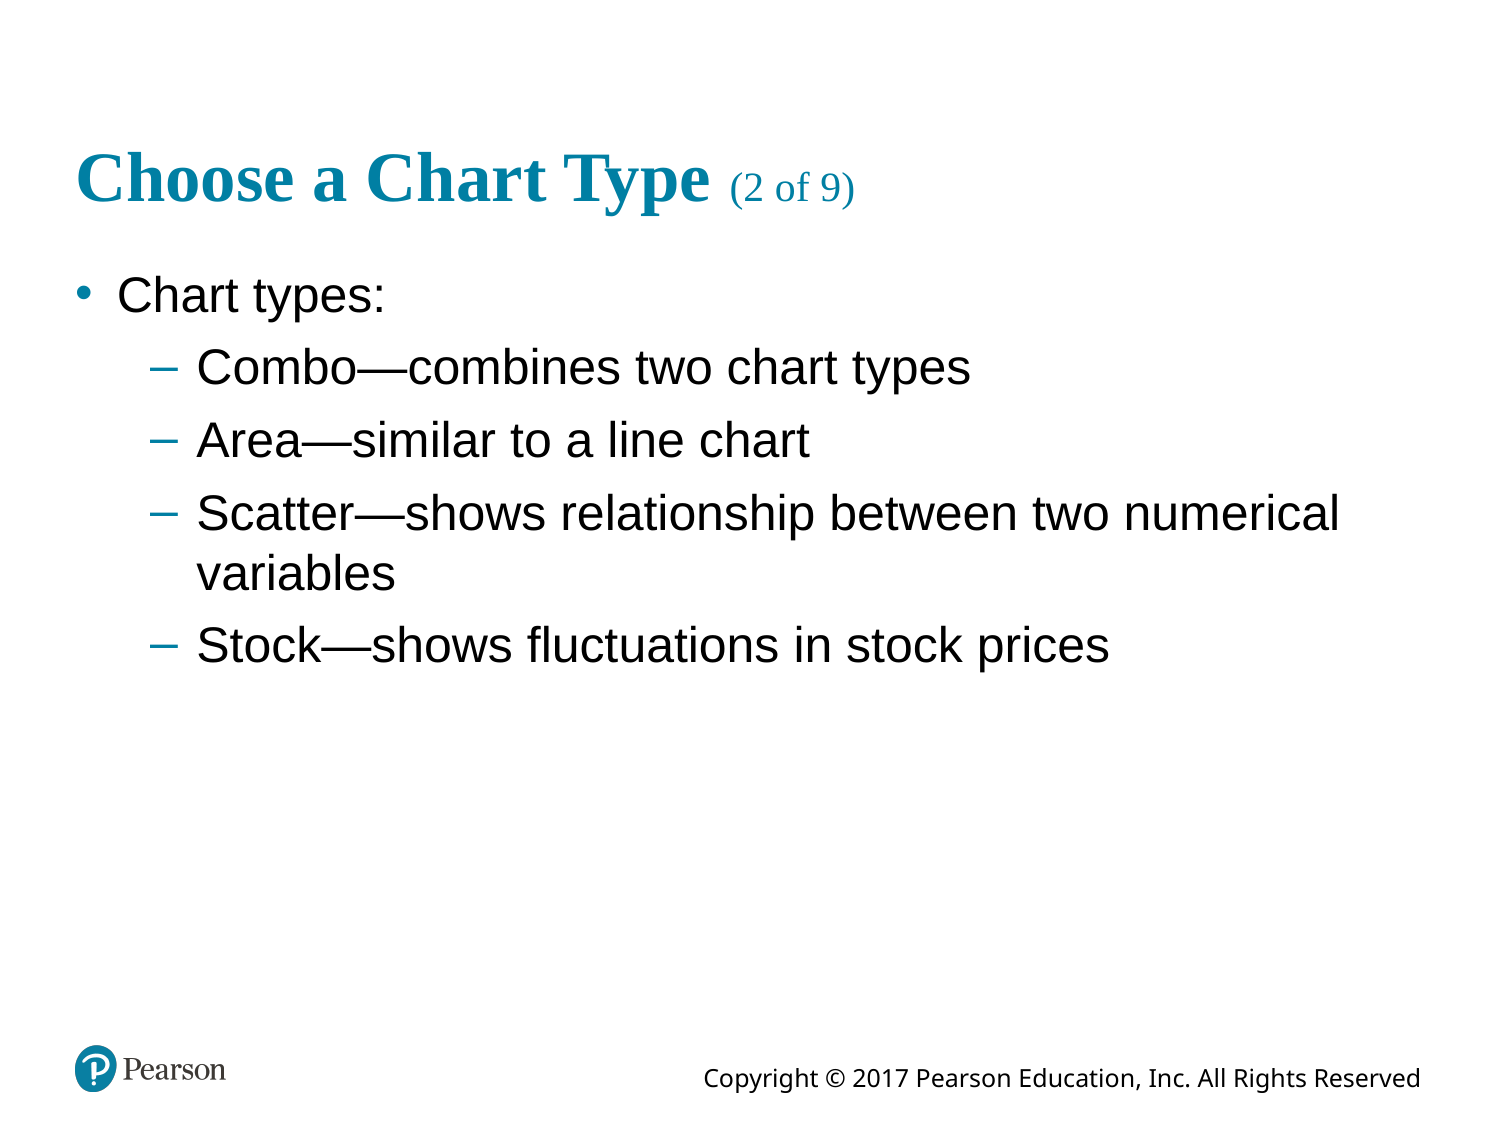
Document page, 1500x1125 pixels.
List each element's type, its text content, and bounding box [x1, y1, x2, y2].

title Choose a Chart Type (2 of 9) [75, 35, 1425, 216]
picture [101, 1045, 226, 1092]
picture [75, 1045, 90, 1061]
picture [75, 1078, 86, 1092]
picture [83, 1054, 109, 1079]
list Chart types: Combo—combines two chart types Area—similar to a line chart Scatter—shows relationship between two numerical variables Stock—shows fluctuations in stock prices [75, 262, 1425, 713]
